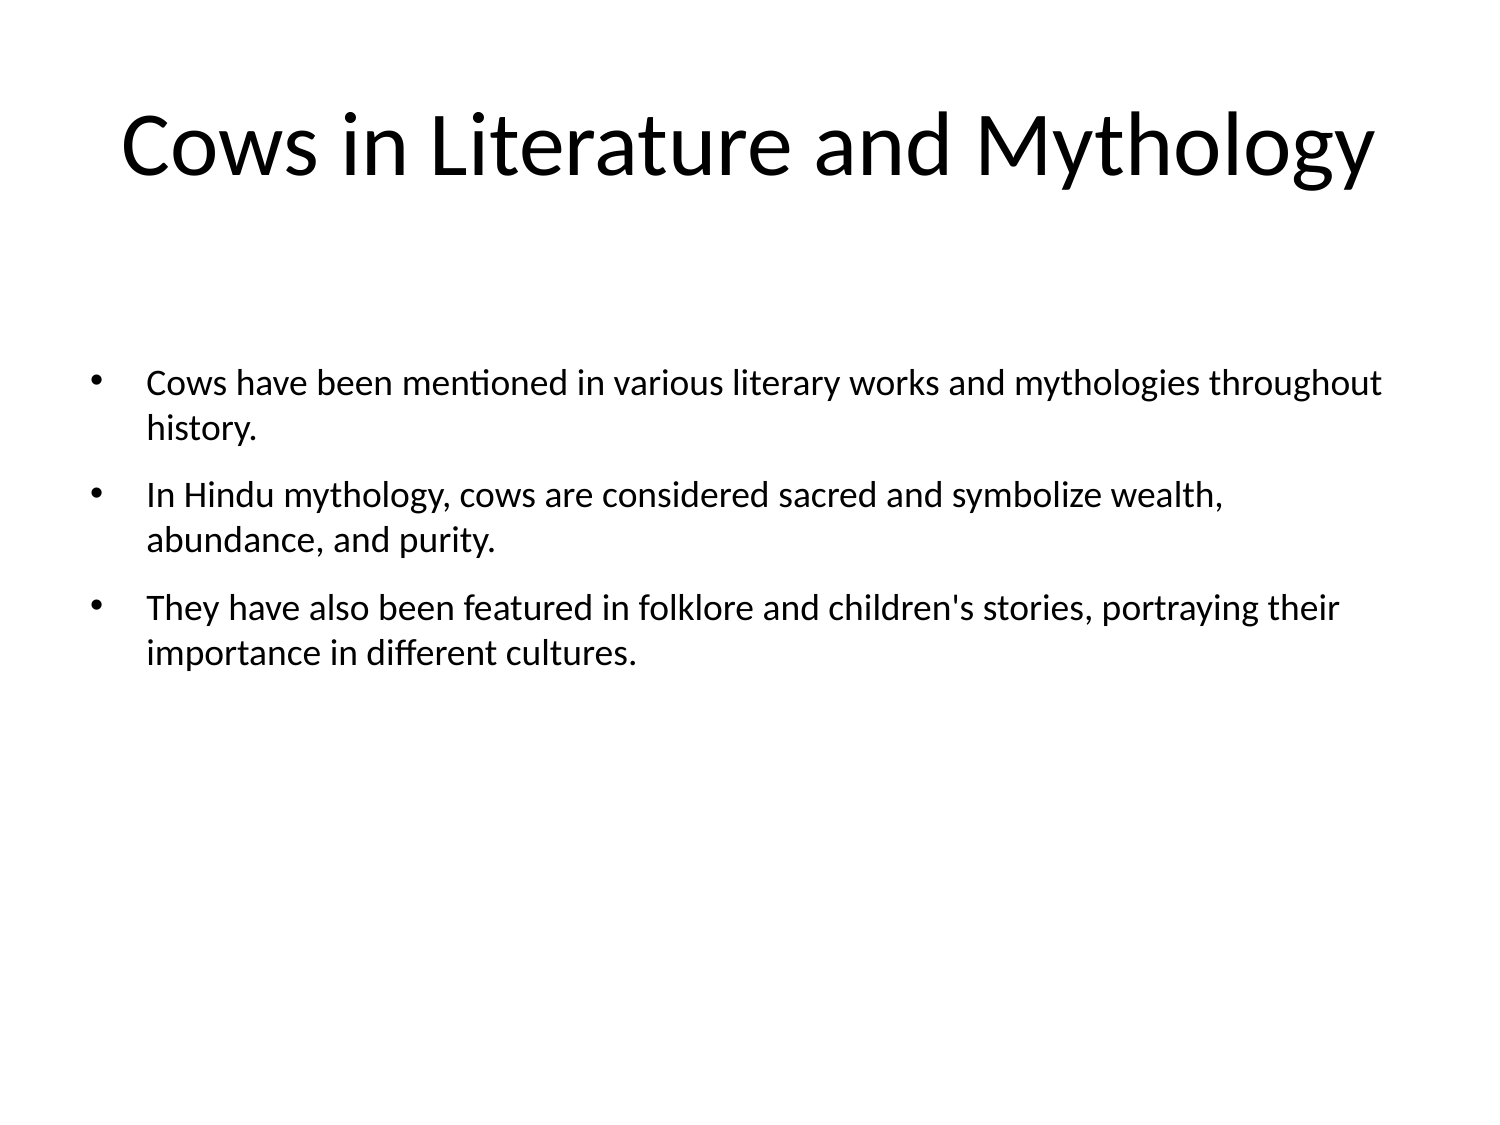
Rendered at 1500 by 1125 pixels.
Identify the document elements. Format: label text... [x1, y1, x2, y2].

title Cows in Literature and Mythology [75, 45, 1425, 233]
list Cows have been mentioned in various literary works and mythologies throughout history. In Hindu mythology, cows are considered sacred and symbolize wealth, abundance, and purity. They have also been featured in folklore and children's stories, portraying their importance in different cultures. [75, 262, 1425, 1005]
